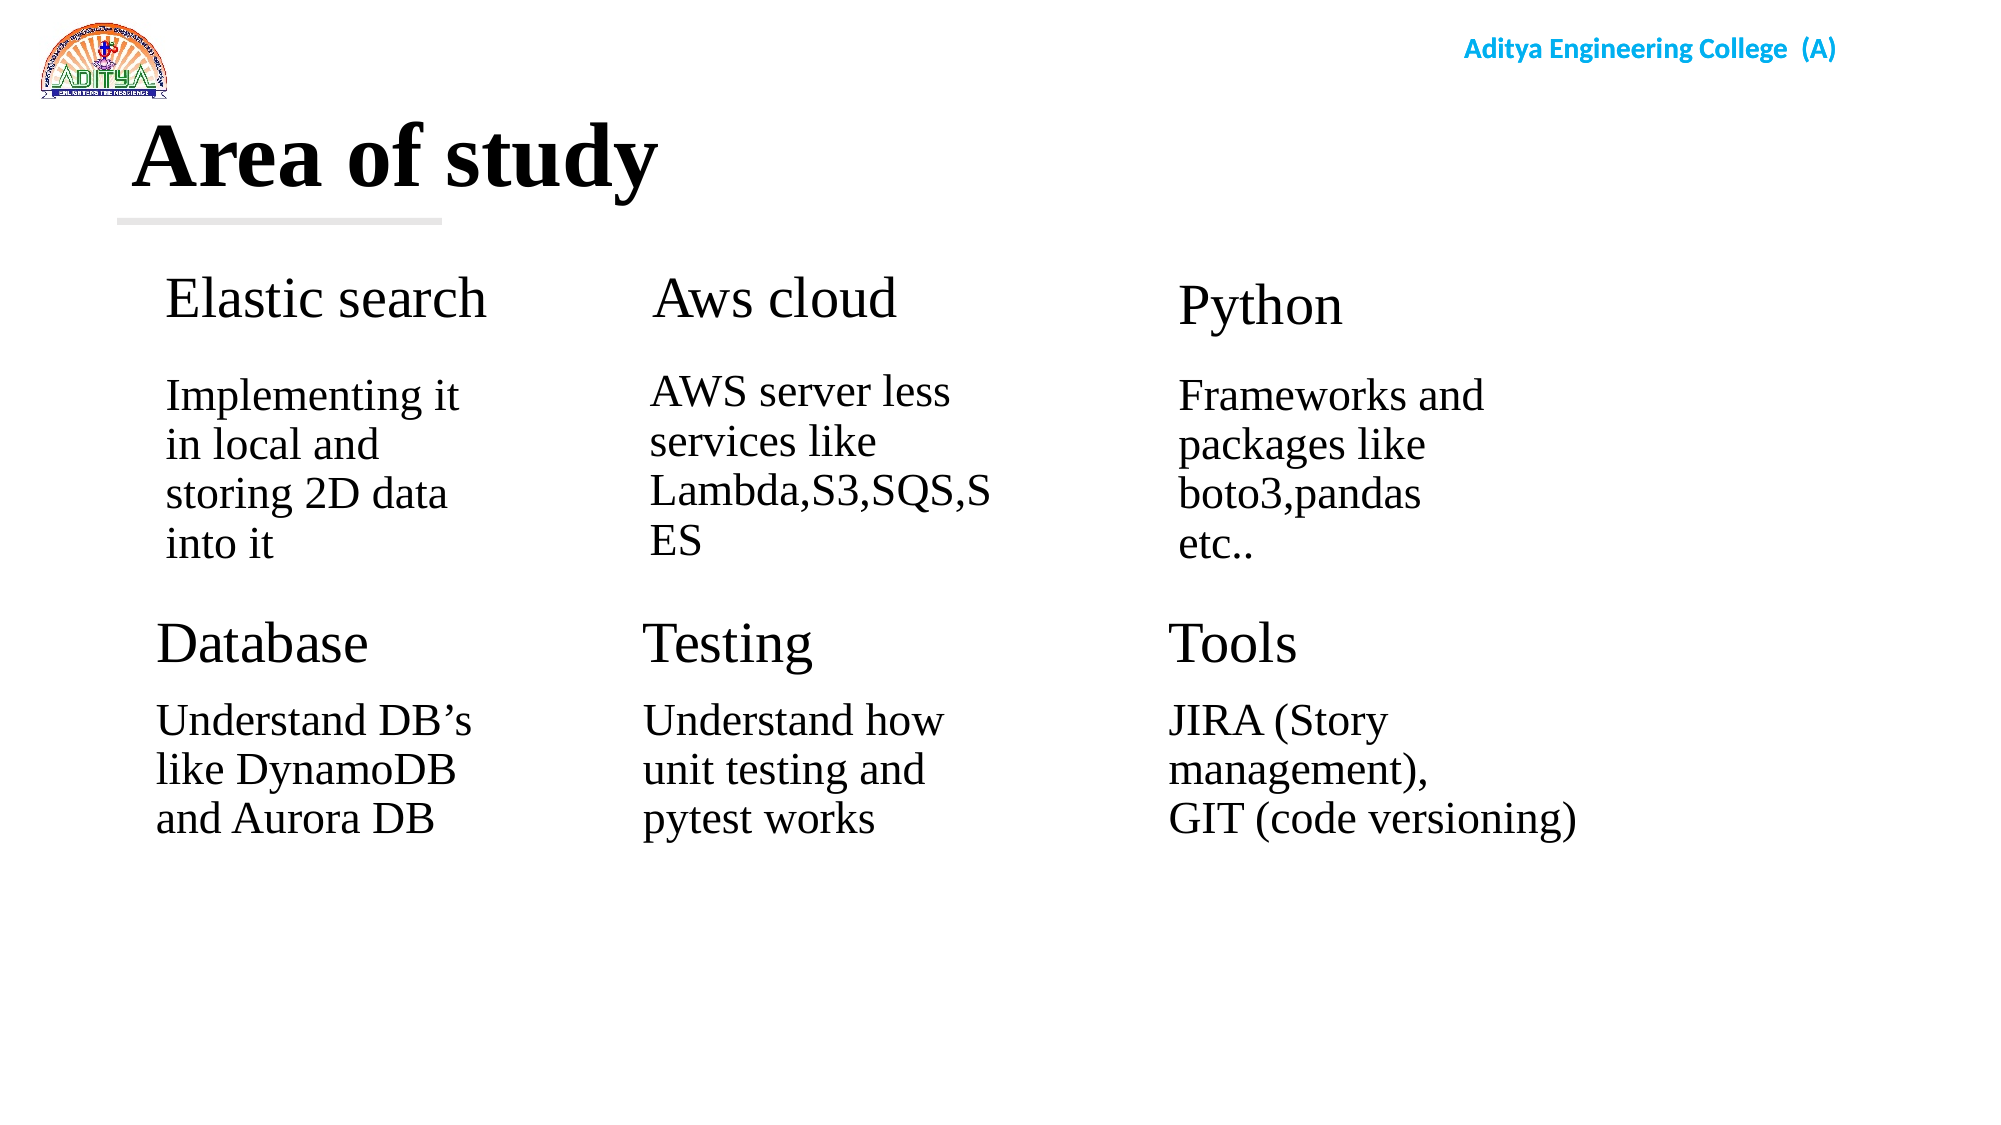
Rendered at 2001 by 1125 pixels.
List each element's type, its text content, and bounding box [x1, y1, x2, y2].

text_box Python [1163, 261, 1513, 350]
picture [39, 22, 168, 99]
text_box Implementing it in local and storing 2D data into it [150, 355, 500, 450]
text_box AWS server less services like Lambda,S3,SQS,SES [634, 352, 1013, 447]
text_box Frameworks and packages like boto3,pandas etc.. [1163, 355, 1513, 450]
text_box Elastic search [150, 254, 600, 344]
text_box Understand DB’s like DynamoDB and Aurora DB [140, 680, 490, 775]
text_box Database [141, 599, 491, 689]
text_box Area of study [116, 112, 1383, 201]
text_box Testing [627, 599, 977, 689]
text_box Aws cloud [637, 254, 987, 344]
text_box Tools [1153, 599, 1503, 689]
text_box Understand how unit testing and pytest works [627, 689, 977, 775]
text_box JIRA (Story management), GIT (code versioning) [1153, 680, 1600, 775]
text_box [117, 217, 442, 225]
